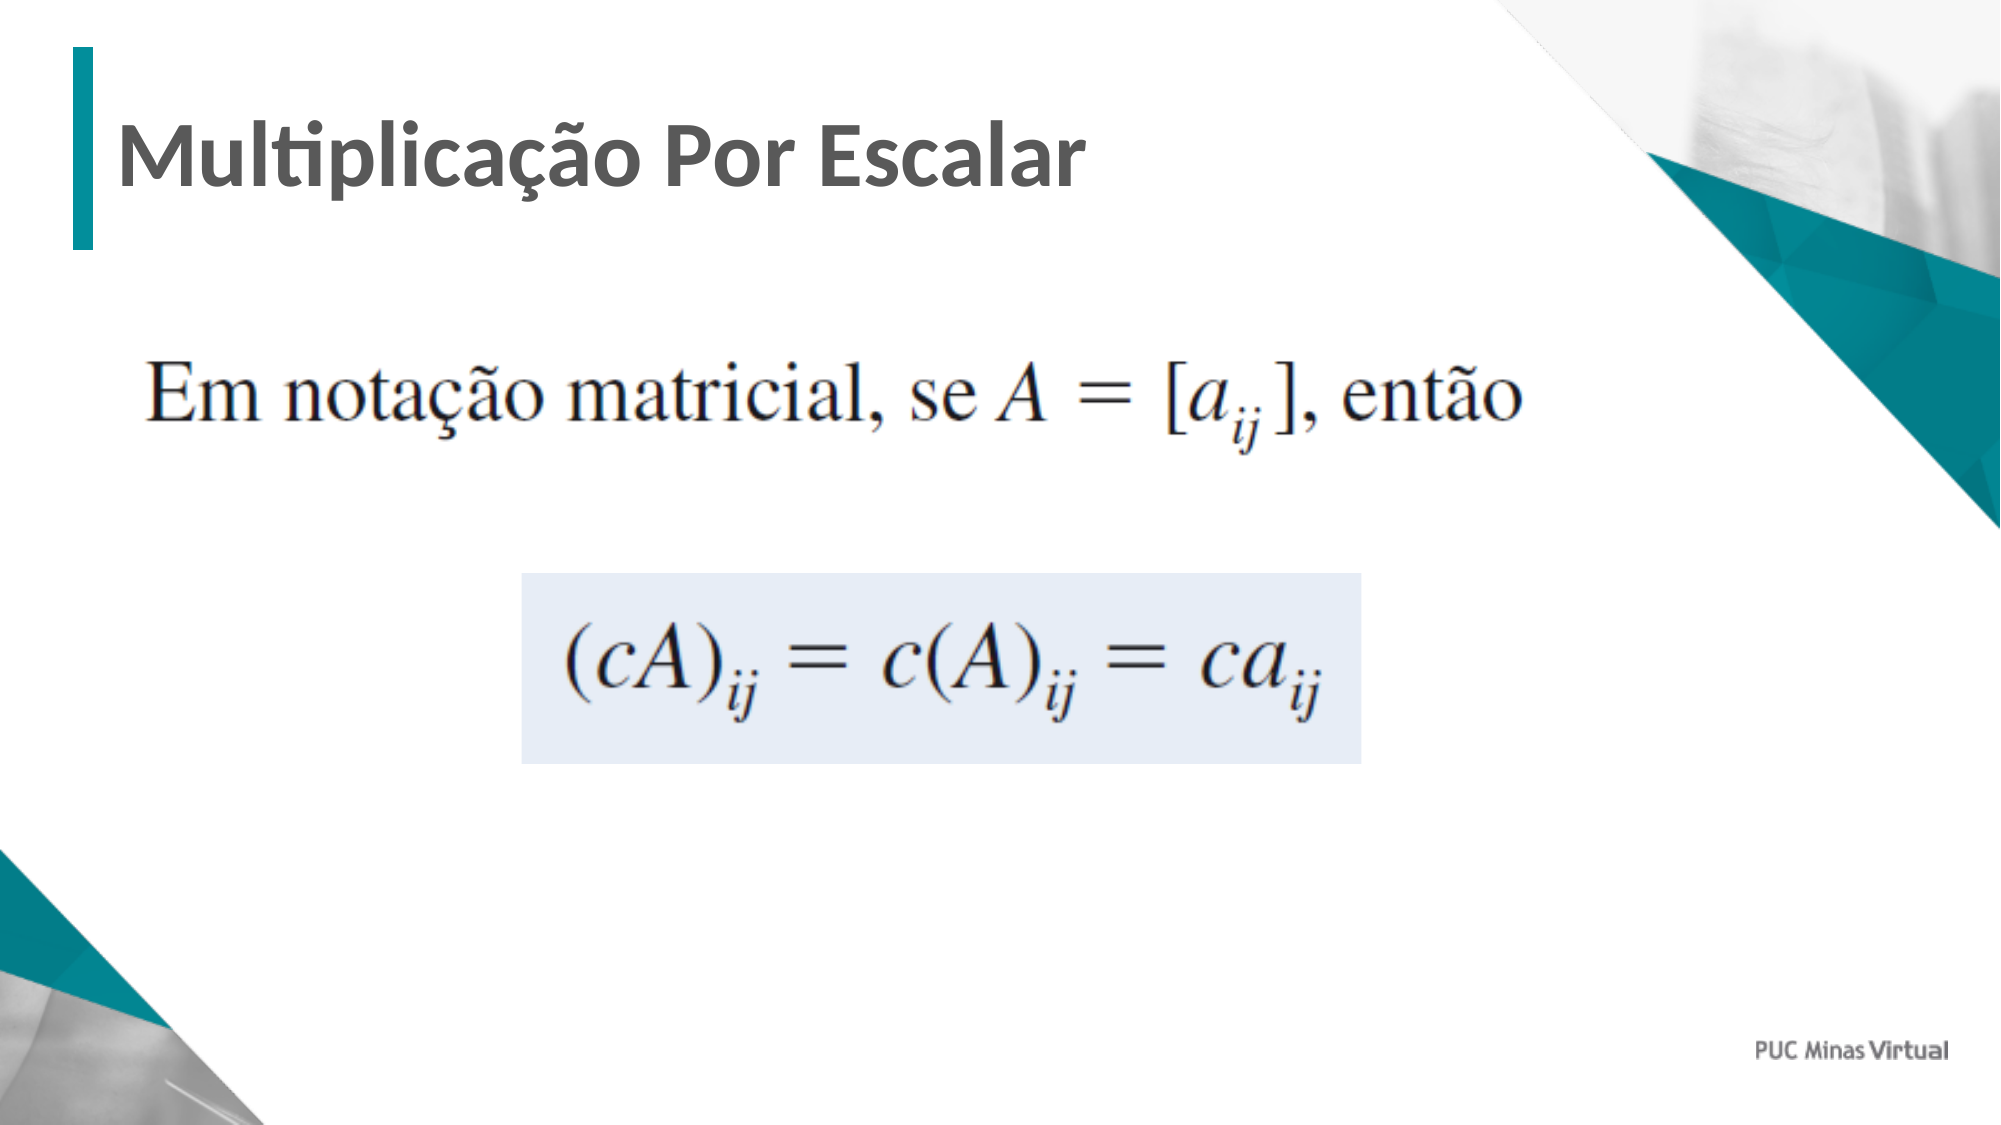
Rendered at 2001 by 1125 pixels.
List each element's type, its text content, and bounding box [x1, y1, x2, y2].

picture [0, 0, 2000, 1125]
title Multiplicação Por Escalar [101, 0, 2000, 299]
